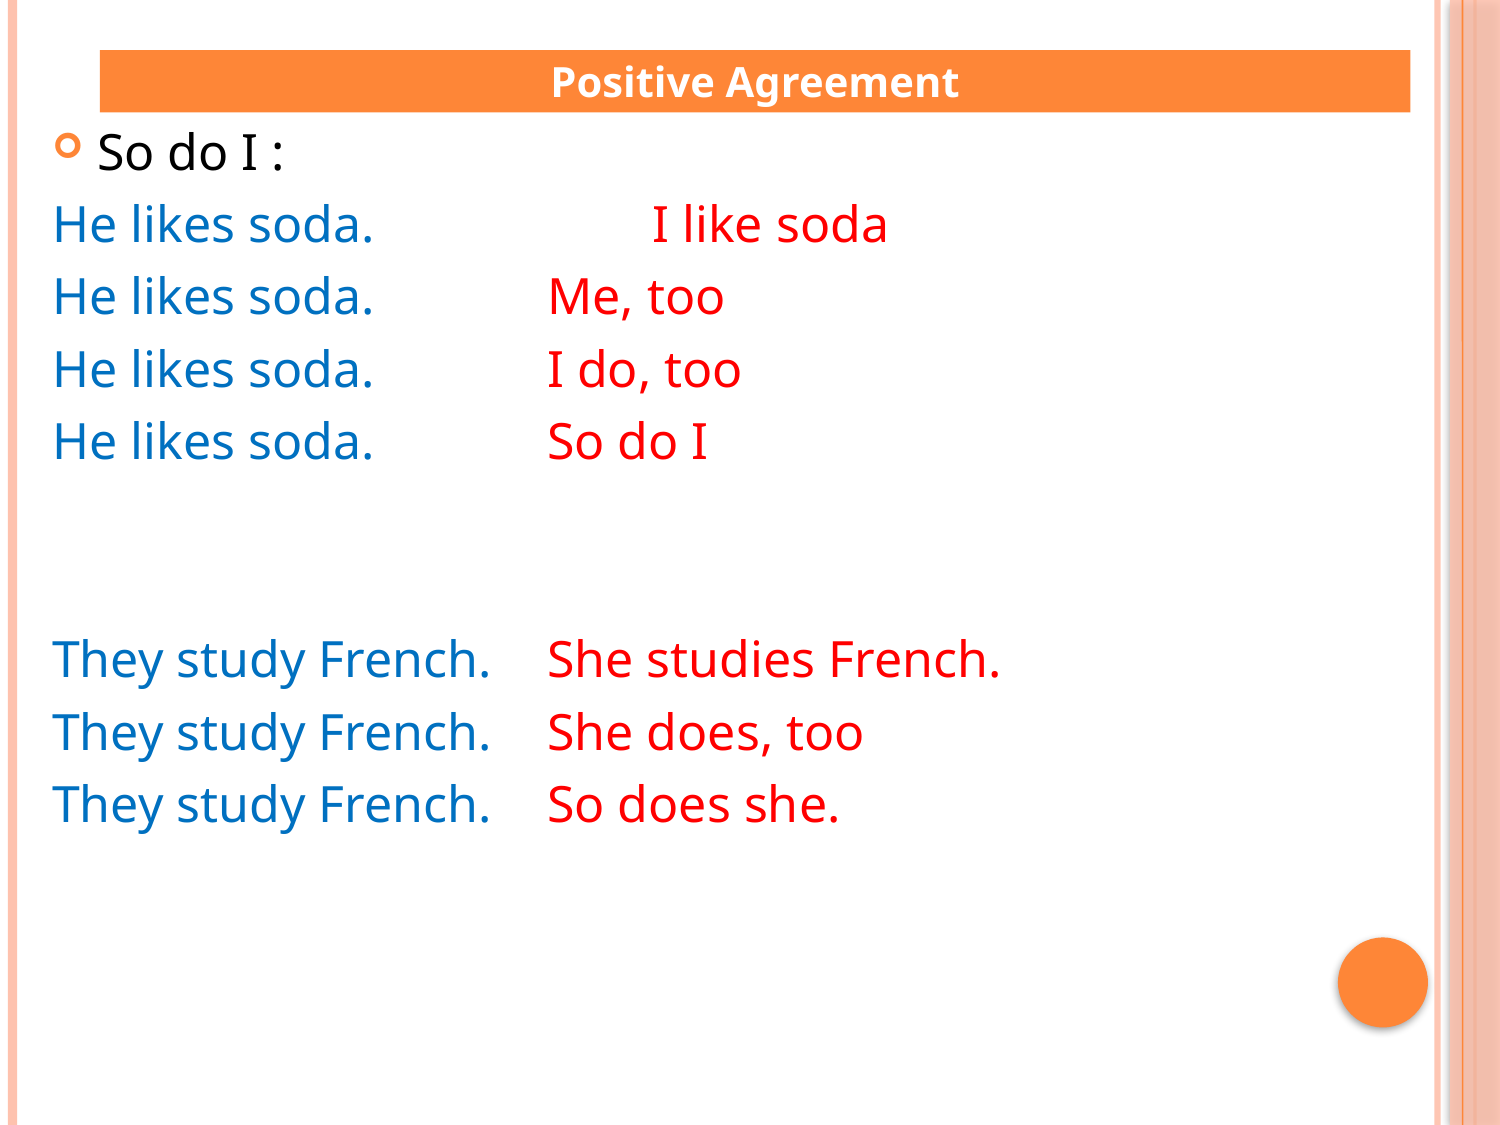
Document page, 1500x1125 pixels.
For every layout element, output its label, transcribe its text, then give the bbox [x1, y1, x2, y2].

list Positive Agreement [99, 50, 1411, 113]
list So do I : He likes soda. I like soda He likes soda. Me, too He likes soda. I do, too He likes soda. So do I They study French. She studies French. They study French. She does, too They study French. So does she. [37, 112, 1425, 1088]
